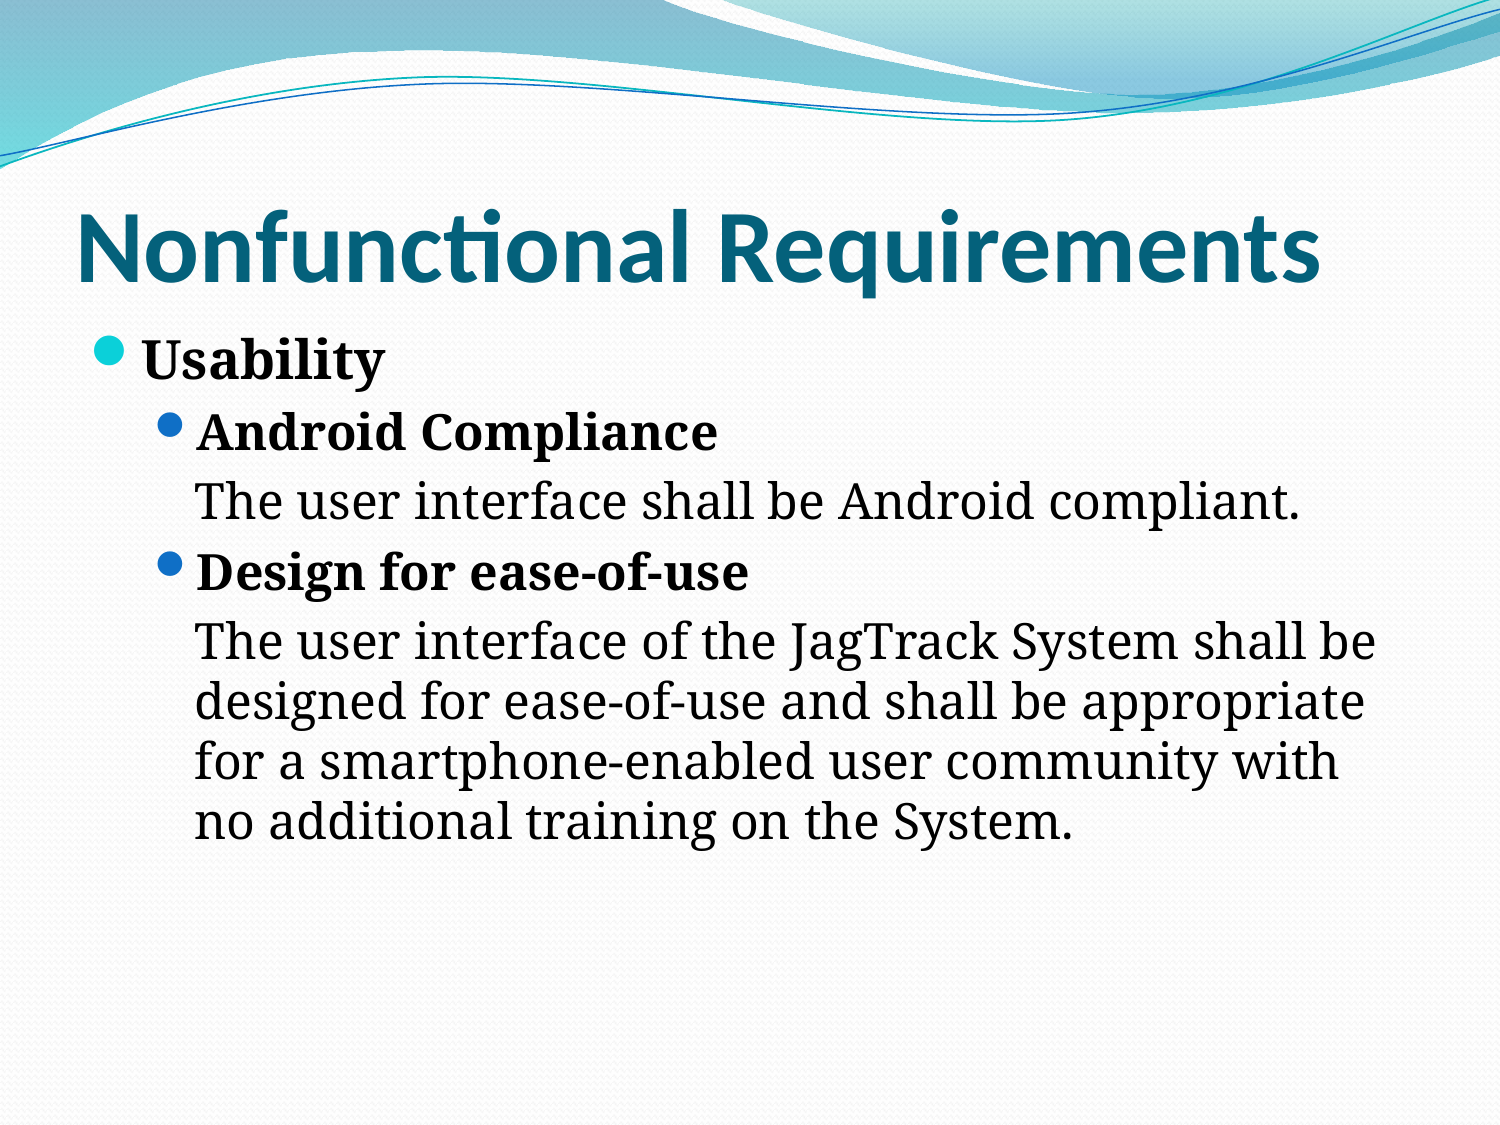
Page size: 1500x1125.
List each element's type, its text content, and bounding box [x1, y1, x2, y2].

title Nonfunctional Requirements [75, 115, 1425, 303]
list Usability Android Compliance The user interface shall be Android compliant. Design for ease-of-use The user interface of the JagTrack System shall be designed for ease-of-use and shall be appropriate for a smartphone-enabled user community with no additional training on the System. [75, 317, 1425, 1038]
